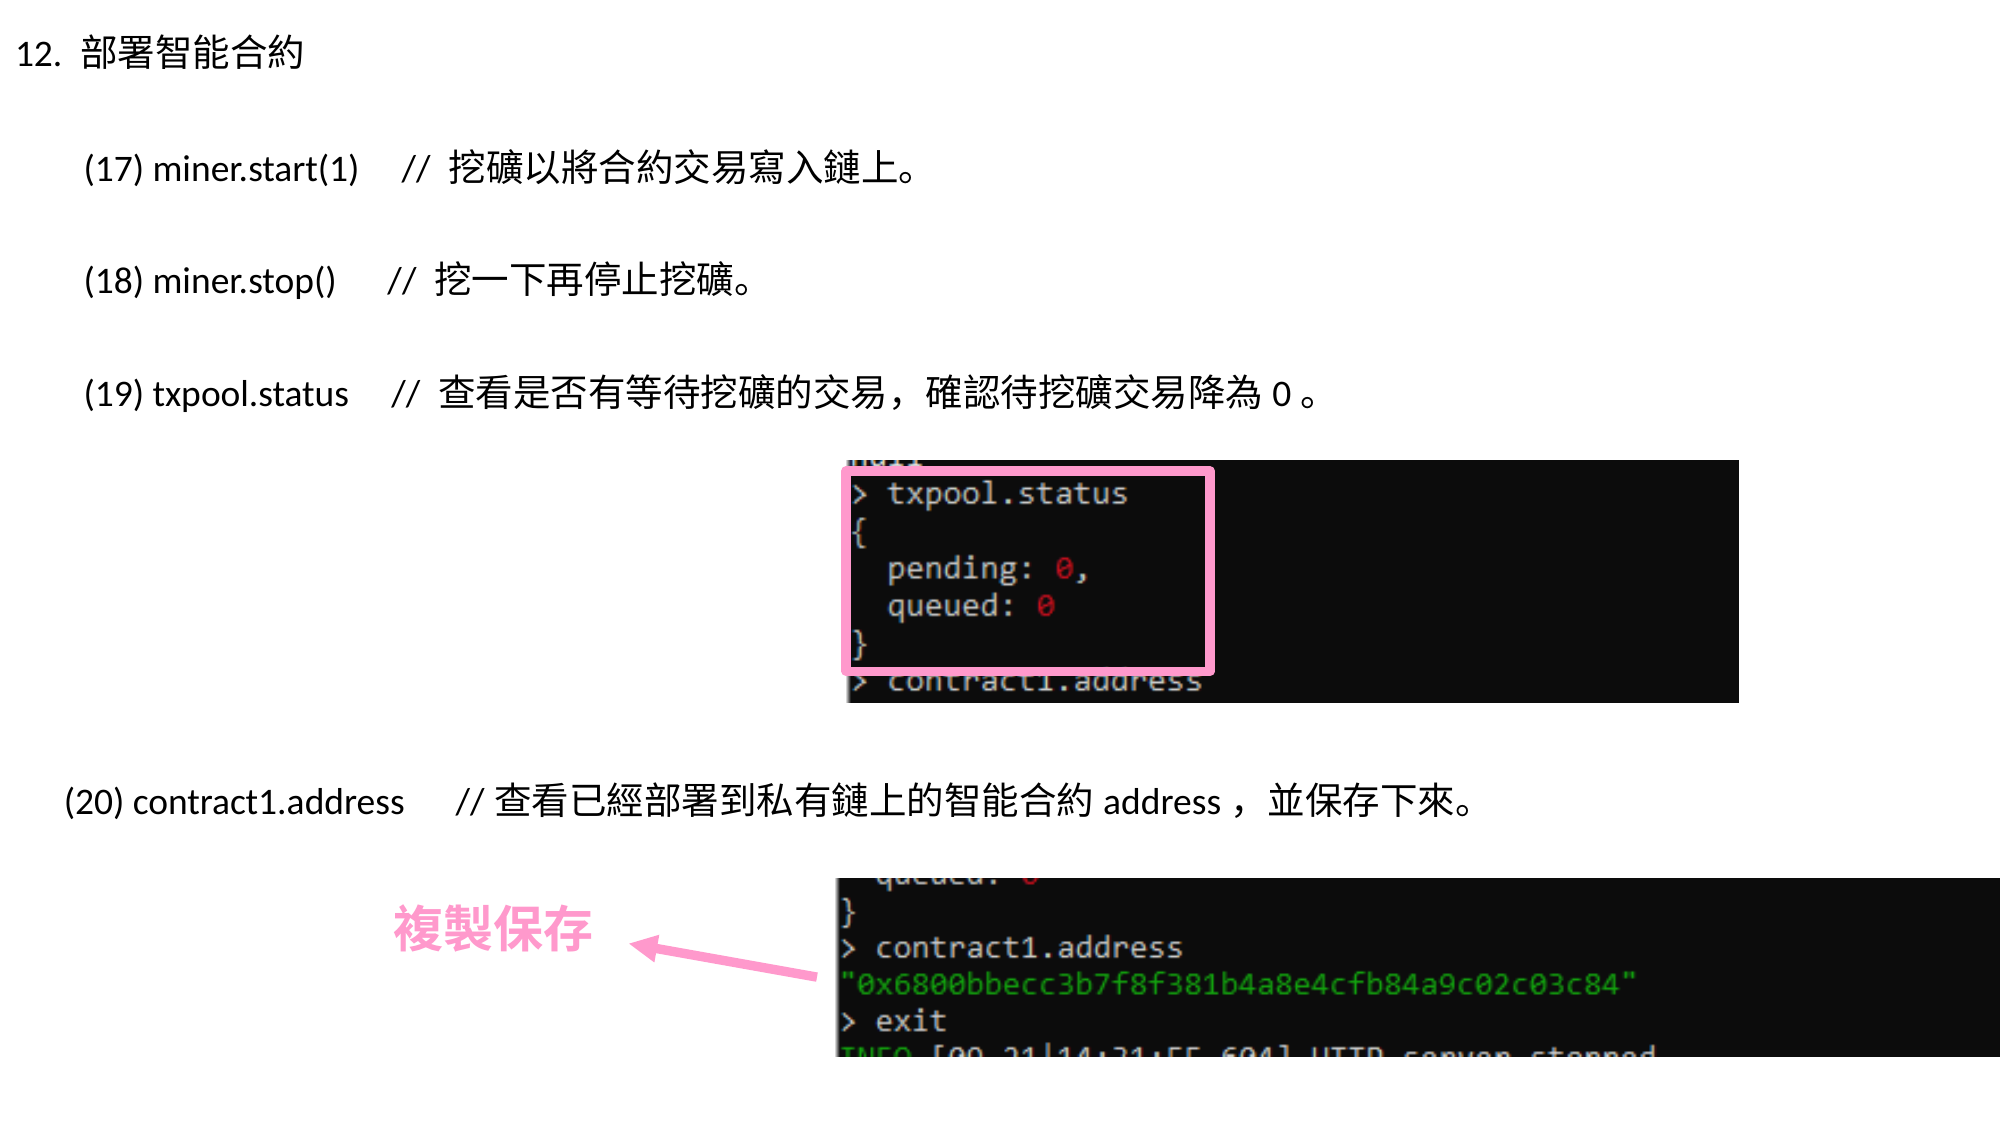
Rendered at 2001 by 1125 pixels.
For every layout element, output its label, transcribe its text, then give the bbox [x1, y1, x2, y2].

text_box (17) miner.start(1) // 挖礦以將合約交易寫入鏈上。 [68, 136, 1971, 196]
picture [845, 460, 1740, 703]
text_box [628, 943, 818, 978]
text_box 複製保存 [378, 890, 611, 966]
text_box 12. 部署智能合約 [0, 21, 1902, 117]
text_box (19) txpool.status // 查看是否有等待挖礦的交易，確認待挖礦交易降為0。 [68, 361, 1971, 422]
text_box (18) miner.stop() // 挖一下再停止挖礦。 [68, 248, 1971, 309]
picture [835, 878, 2000, 1057]
text_box (20) contract1.address //查看已經部署到私有鏈上的智能合約address，並保存下來。 [48, 769, 1951, 830]
